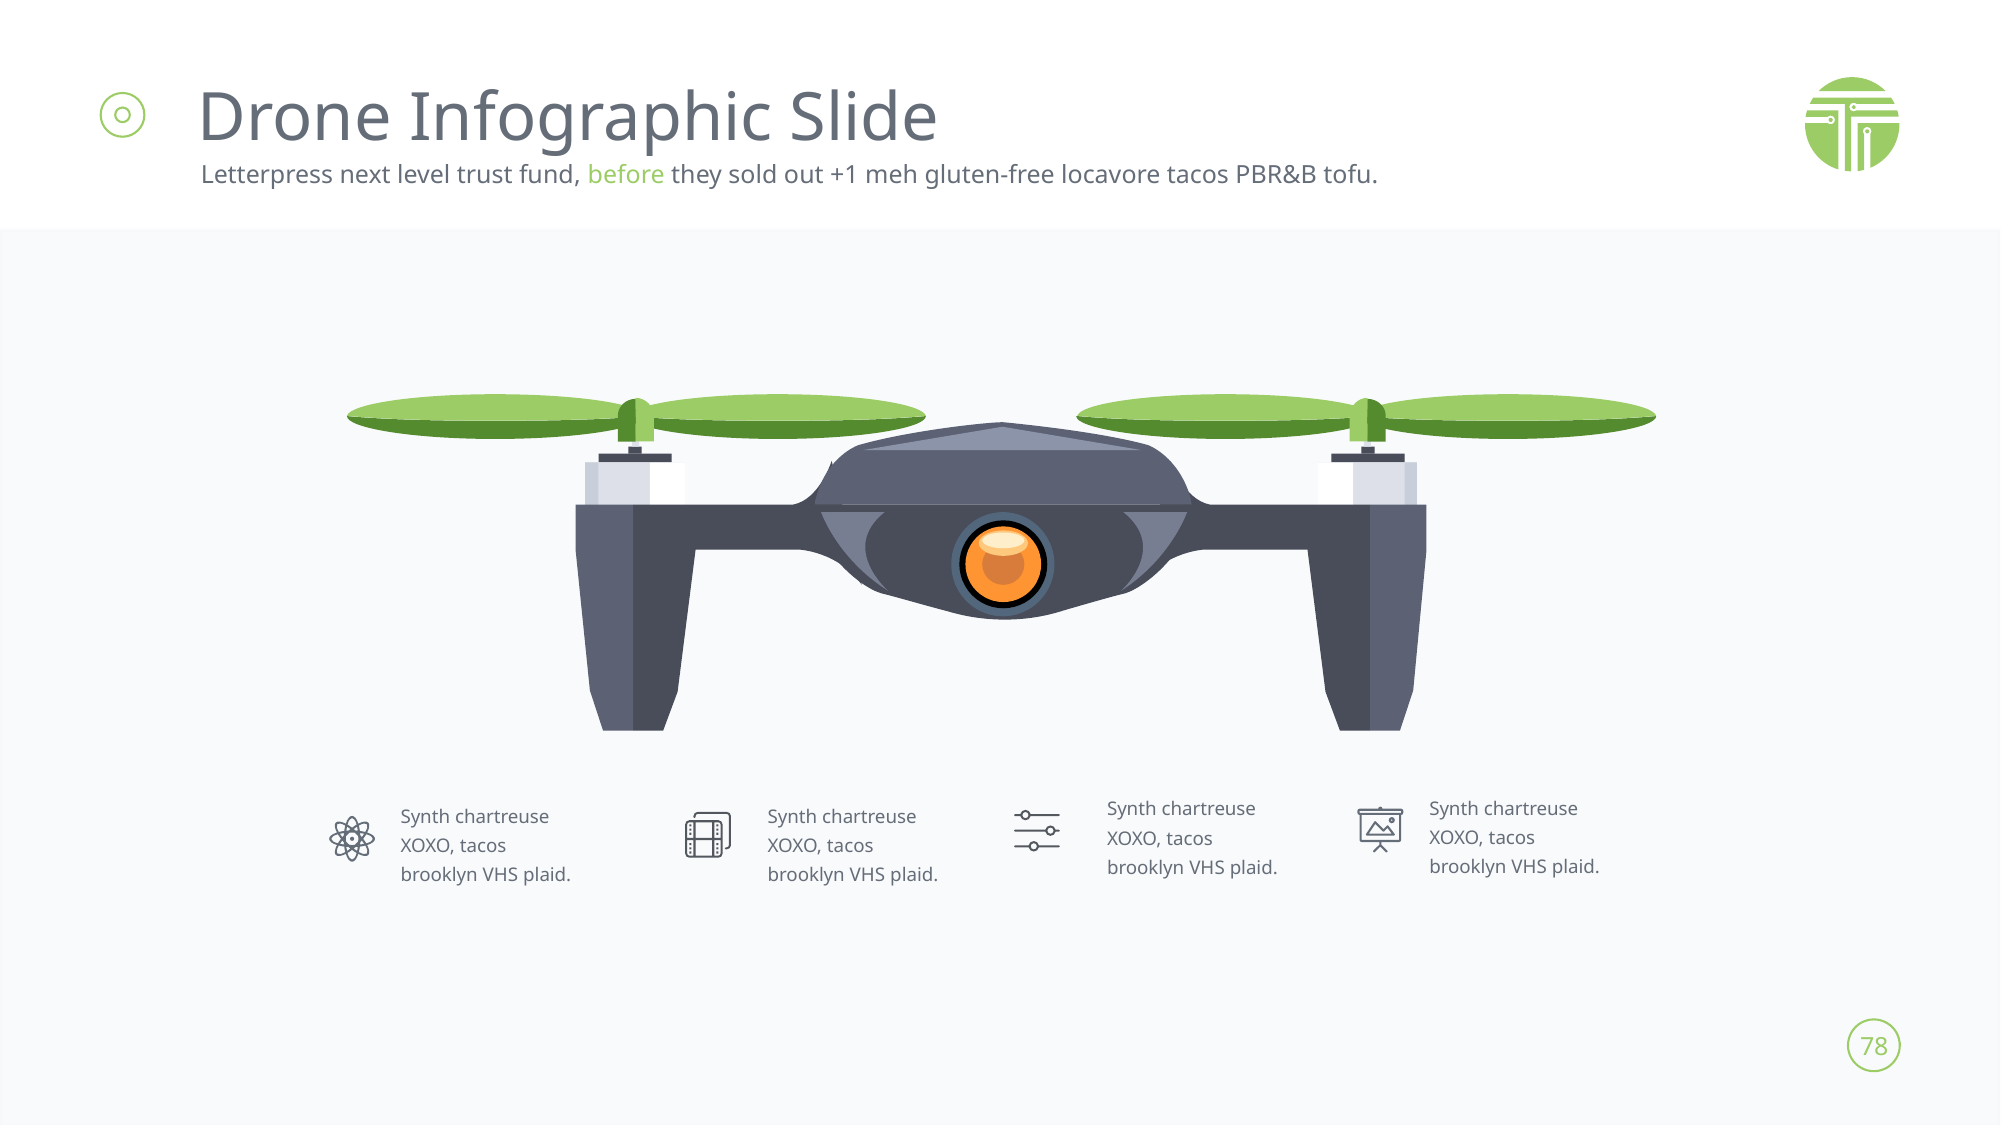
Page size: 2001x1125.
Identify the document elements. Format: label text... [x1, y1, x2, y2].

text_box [1357, 782, 1617, 887]
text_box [1014, 782, 1294, 887]
list Letterpress next level trust fund, before they sold out +1 meh gluten-free locavore tacos PBR&B tofu. [185, 154, 1694, 199]
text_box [346, 394, 1657, 731]
list Drone Infographic Slide [182, 74, 1694, 155]
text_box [329, 790, 588, 895]
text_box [685, 790, 955, 895]
